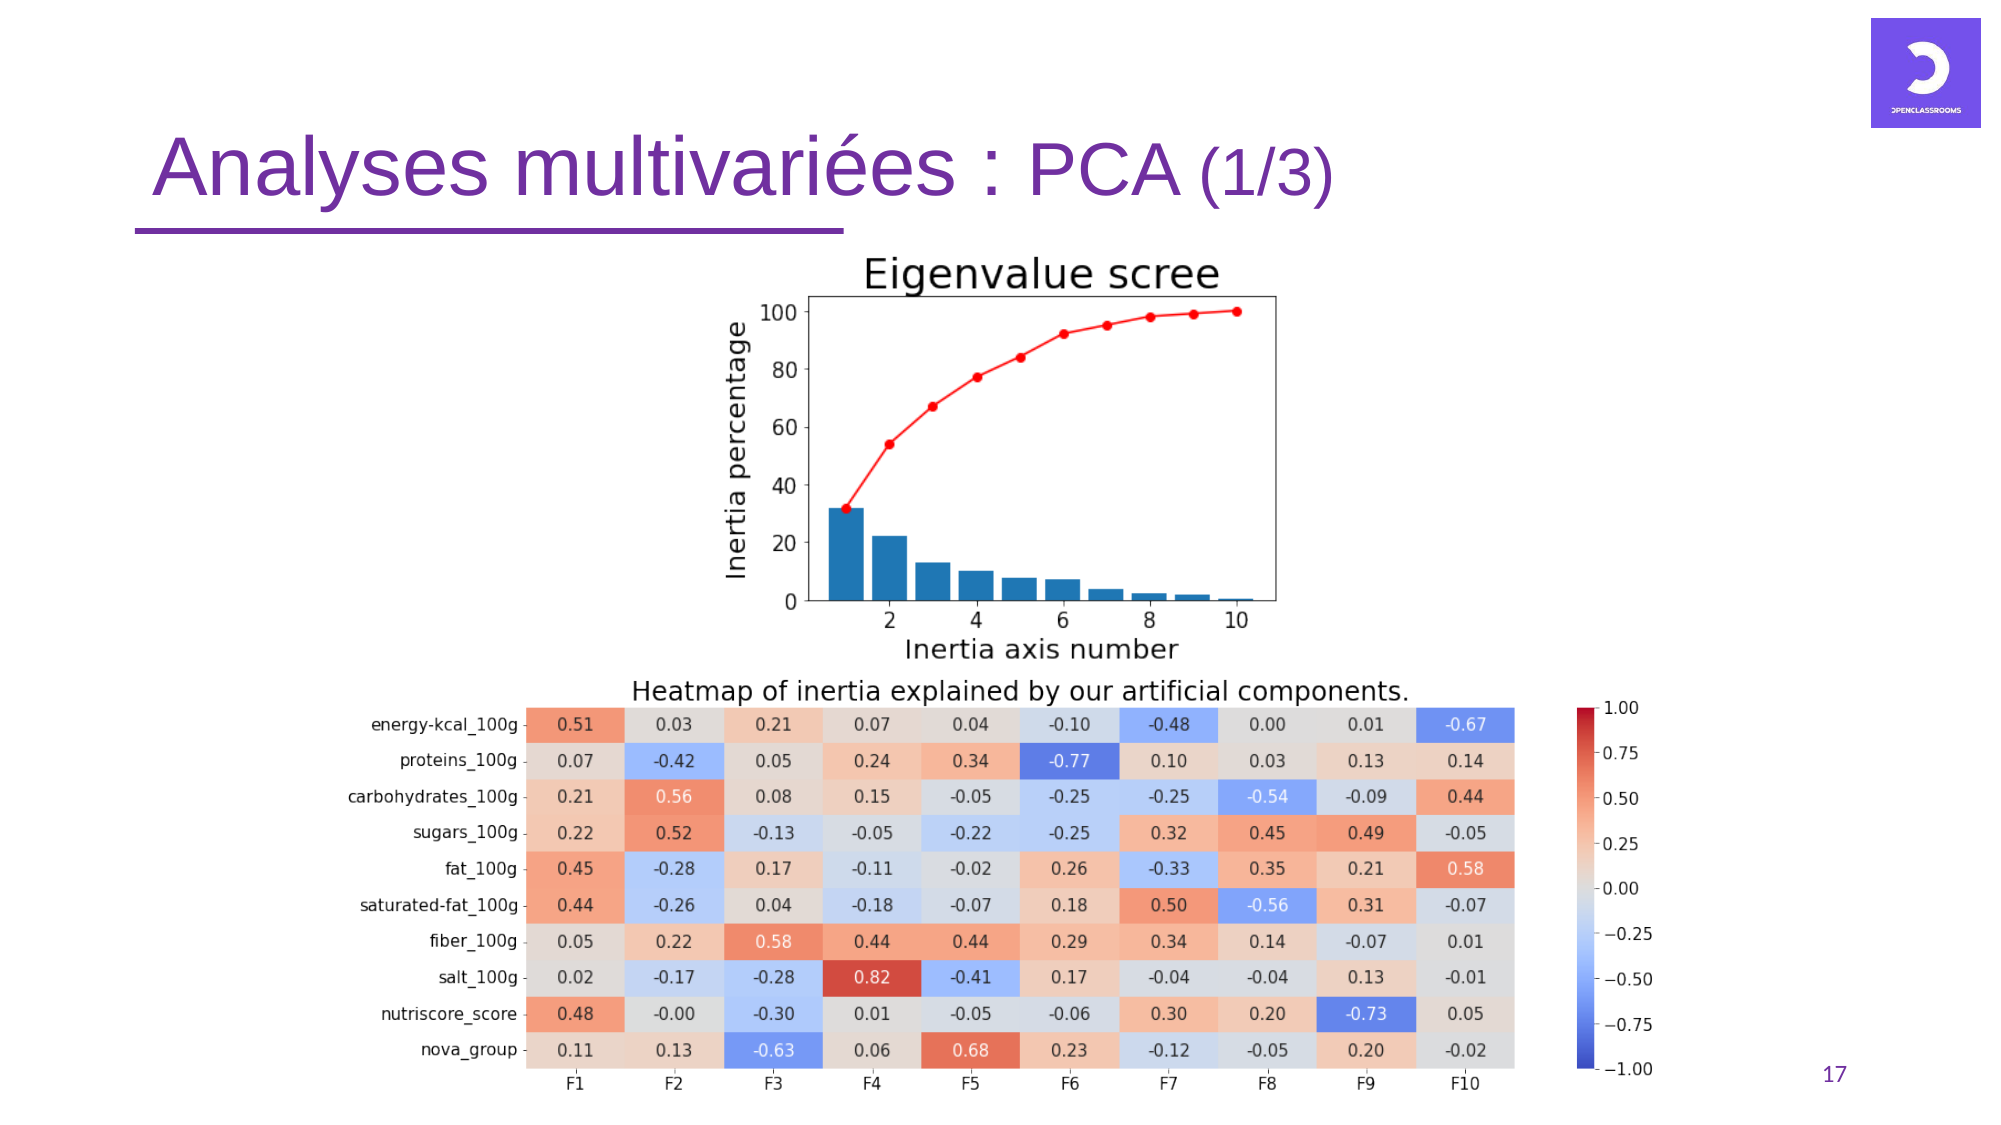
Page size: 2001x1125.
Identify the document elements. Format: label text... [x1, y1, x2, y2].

title Analyses multivariées : PCA (1/3) [137, 59, 1863, 278]
text_box [134, 227, 845, 235]
picture [339, 247, 1661, 1101]
slide_number 17 [1412, 1042, 1863, 1103]
picture [1871, 18, 1981, 128]
